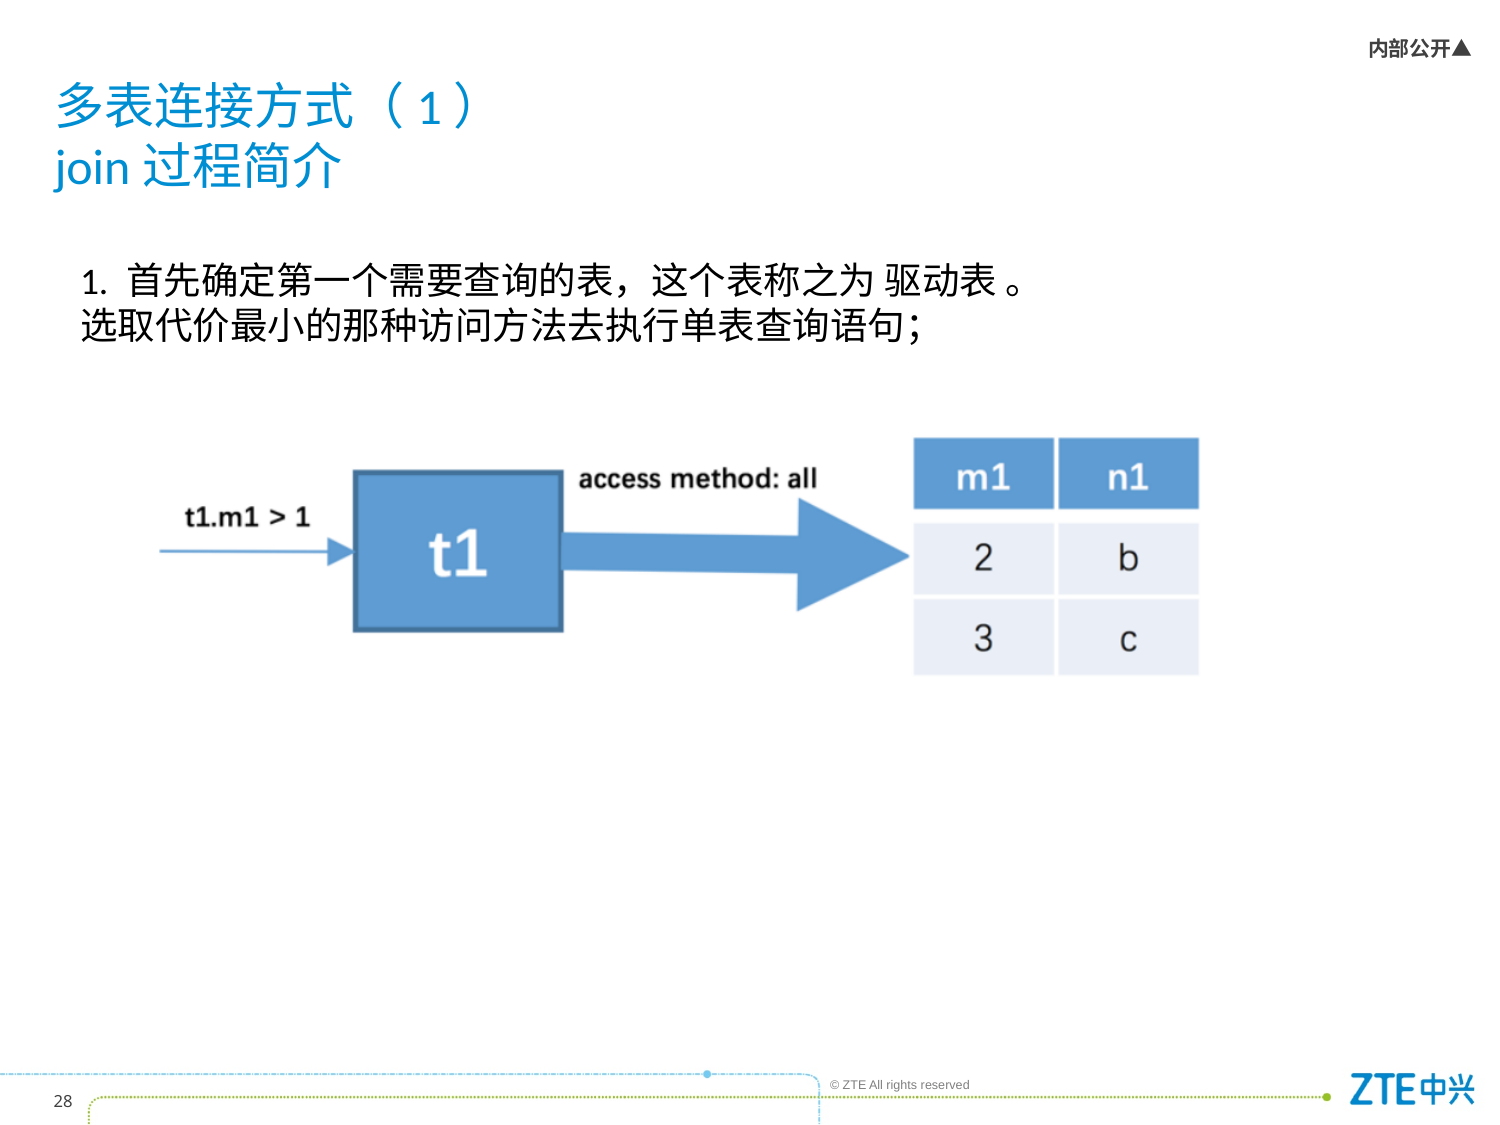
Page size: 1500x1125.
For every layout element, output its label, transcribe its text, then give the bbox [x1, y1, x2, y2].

title 多表连接方式（1） join过程简介 [54, 74, 1453, 233]
text_box 1. 首先确定第一个需要查询的表，这个表称之为 驱动表 。 选取代价最小的那种访问方法去执行单表查询语句； [65, 250, 1341, 355]
picture [0, 281, 1500, 1125]
